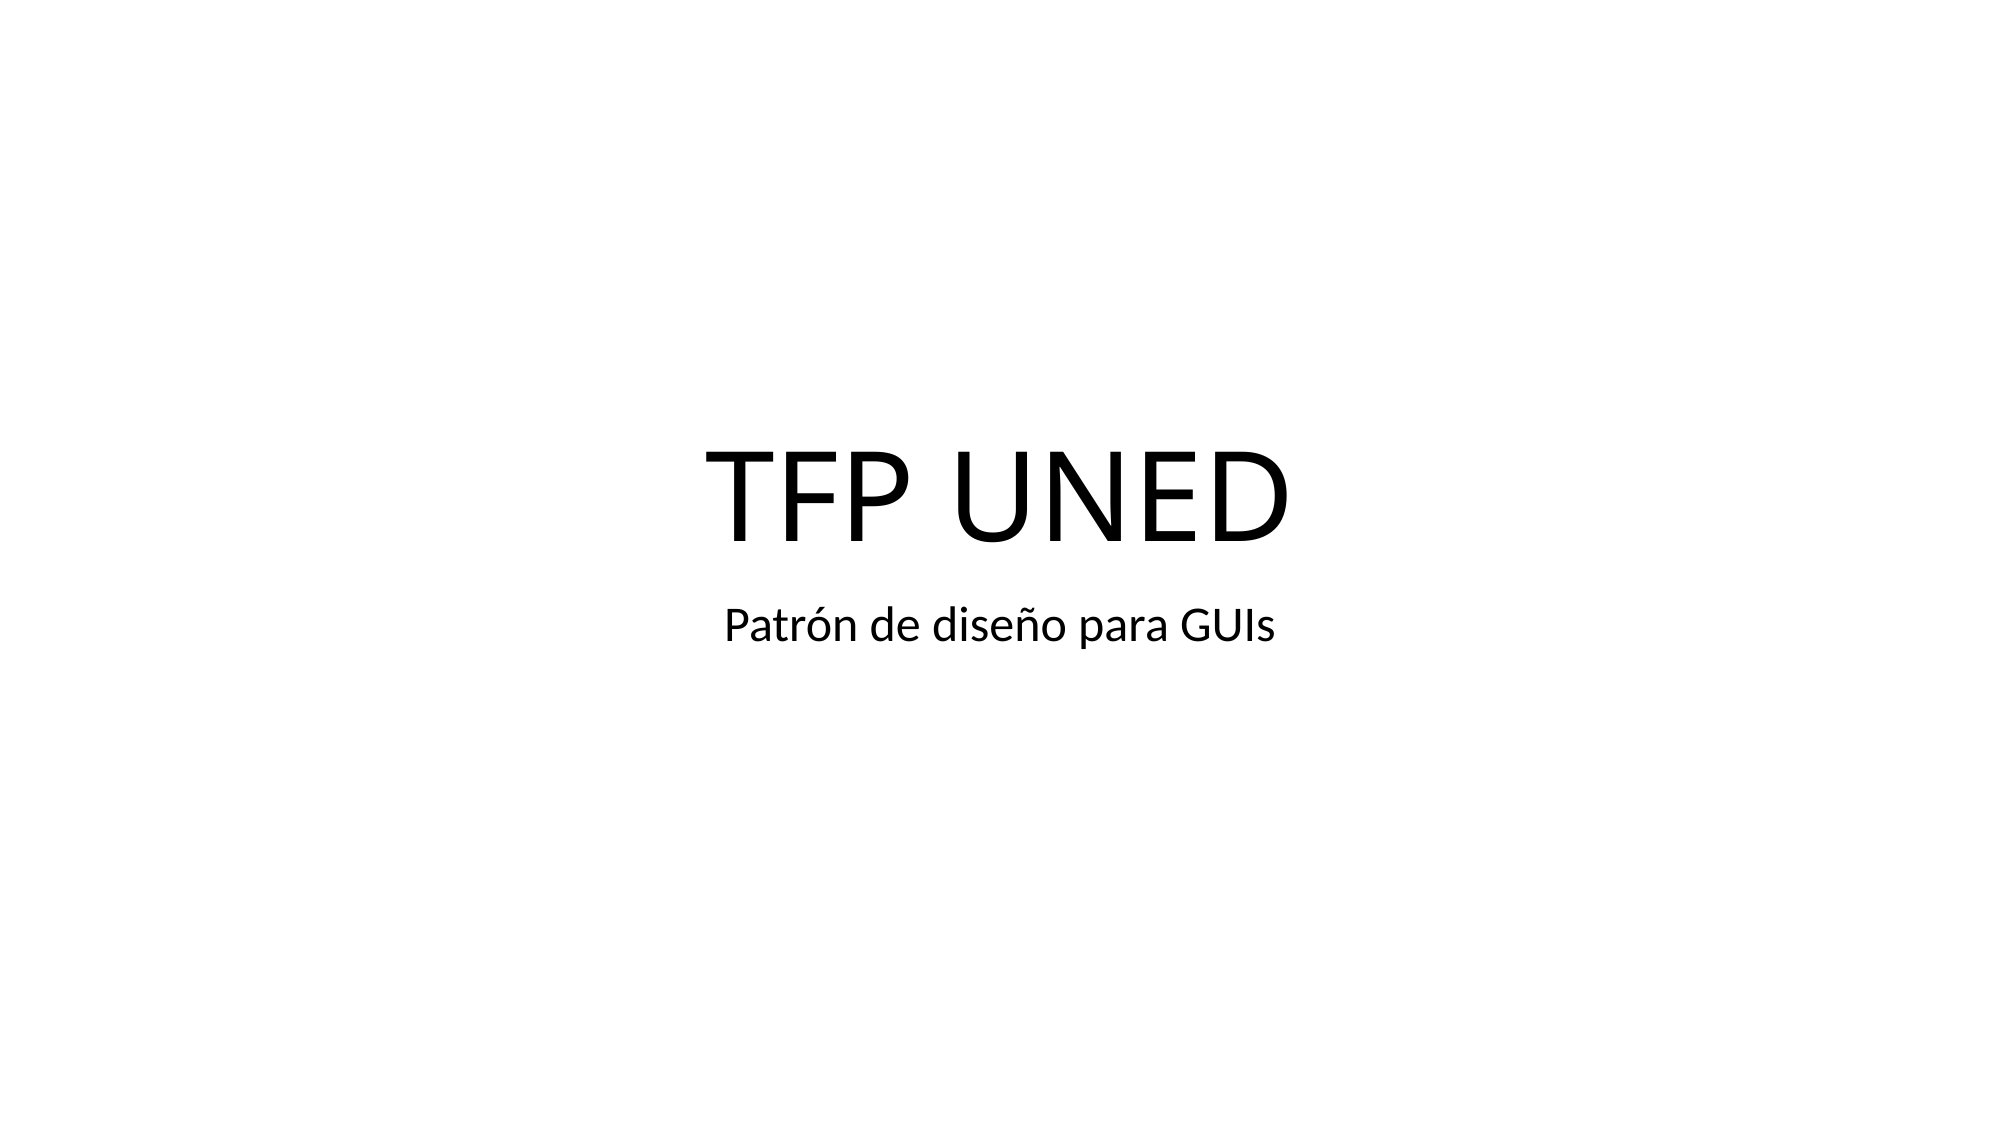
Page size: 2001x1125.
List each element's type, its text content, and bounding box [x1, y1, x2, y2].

subtitle Patrón de diseño para GUIs [249, 590, 1750, 863]
title TFP UNED [249, 184, 1750, 576]
